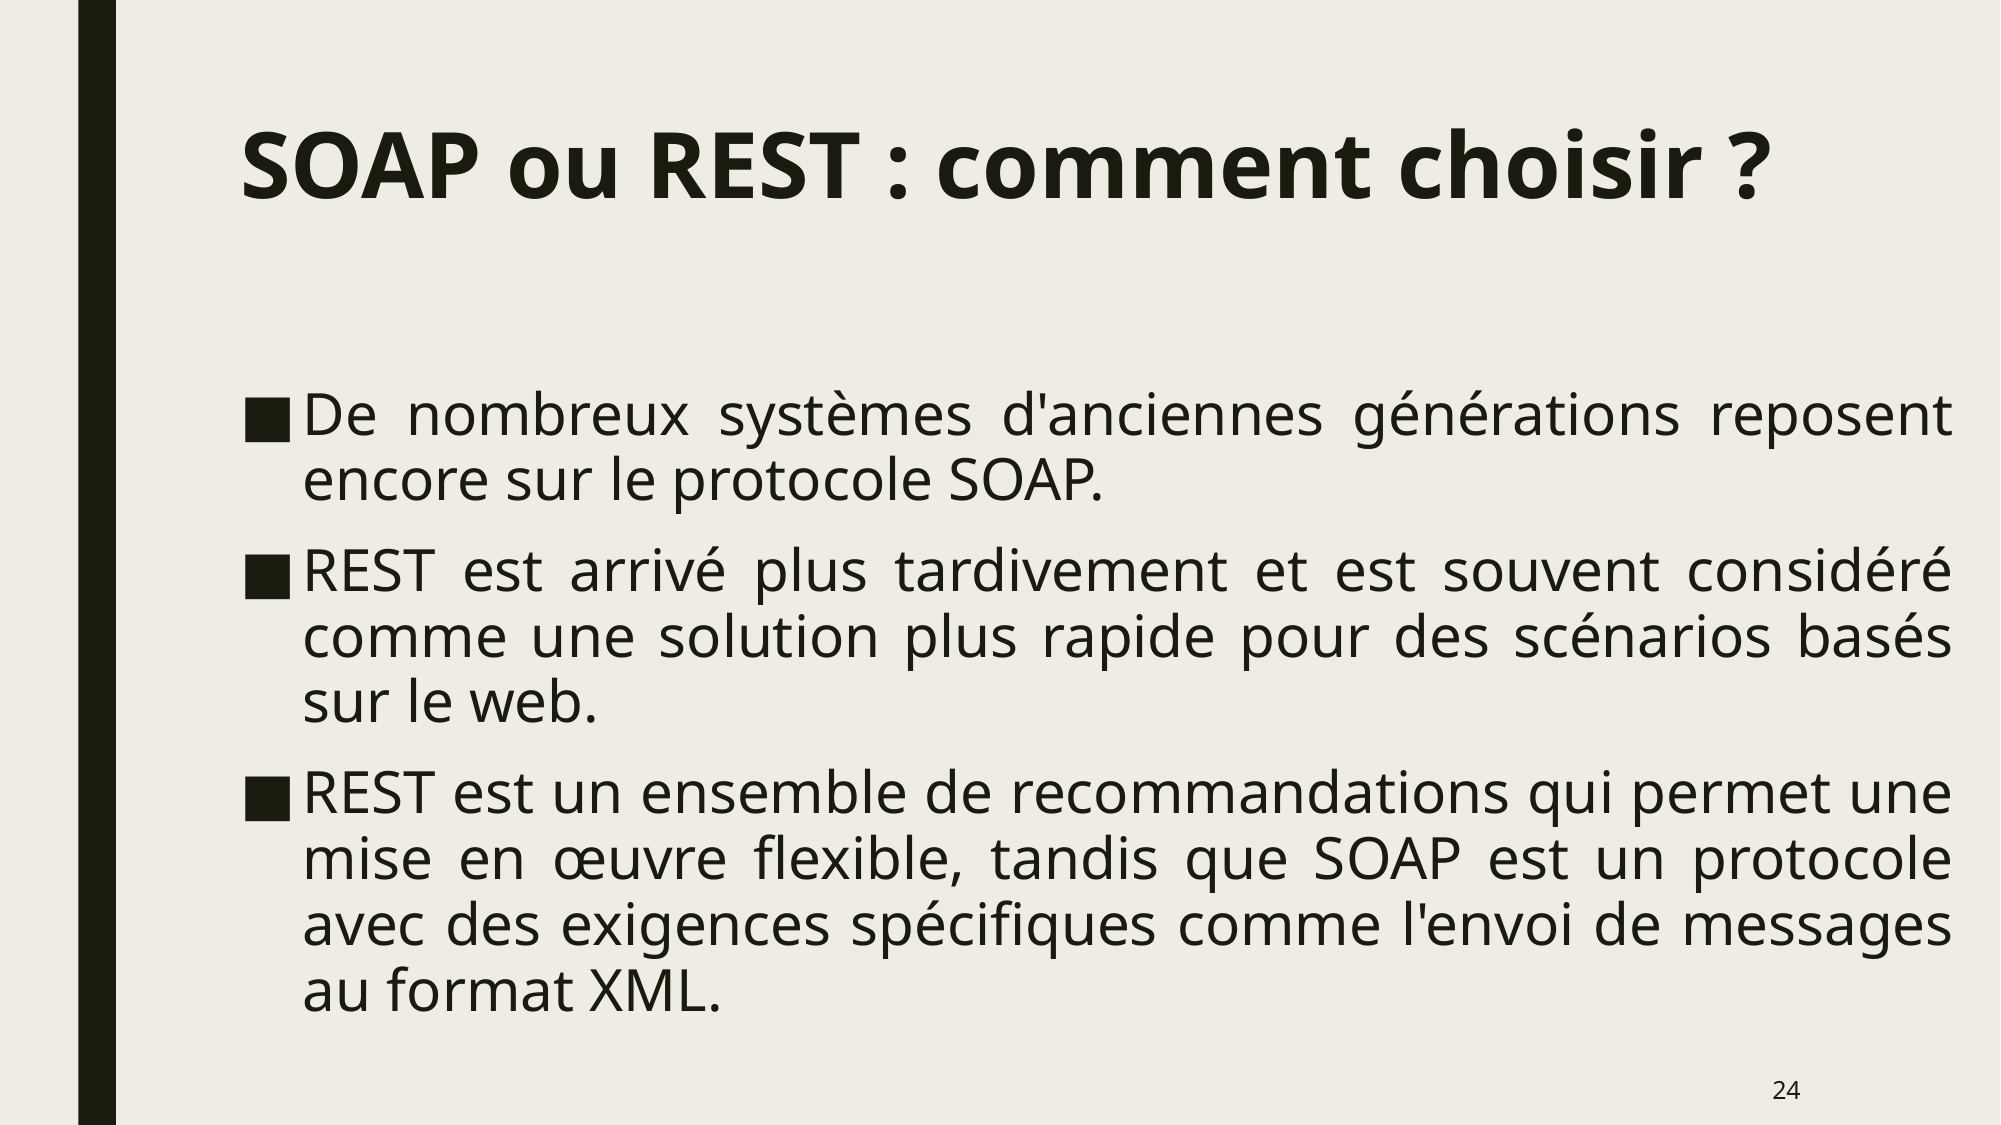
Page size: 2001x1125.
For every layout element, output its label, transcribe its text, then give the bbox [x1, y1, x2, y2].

slide_number 24 [1553, 1058, 1816, 1125]
title SOAP ou REST : comment choisir ? [225, 112, 1800, 357]
list De nombreux systèmes d'anciennes générations reposent encore sur le protocole SOAP. REST est arrivé plus tardivement et est souvent considéré comme une solution plus rapide pour des scénarios basés sur le web. REST est un ensemble de recommandations qui permet une mise en œuvre flexible, tandis que SOAP est un protocole avec des exigences spécifiques comme l'envoi de messages au format XML. [225, 375, 1969, 963]
